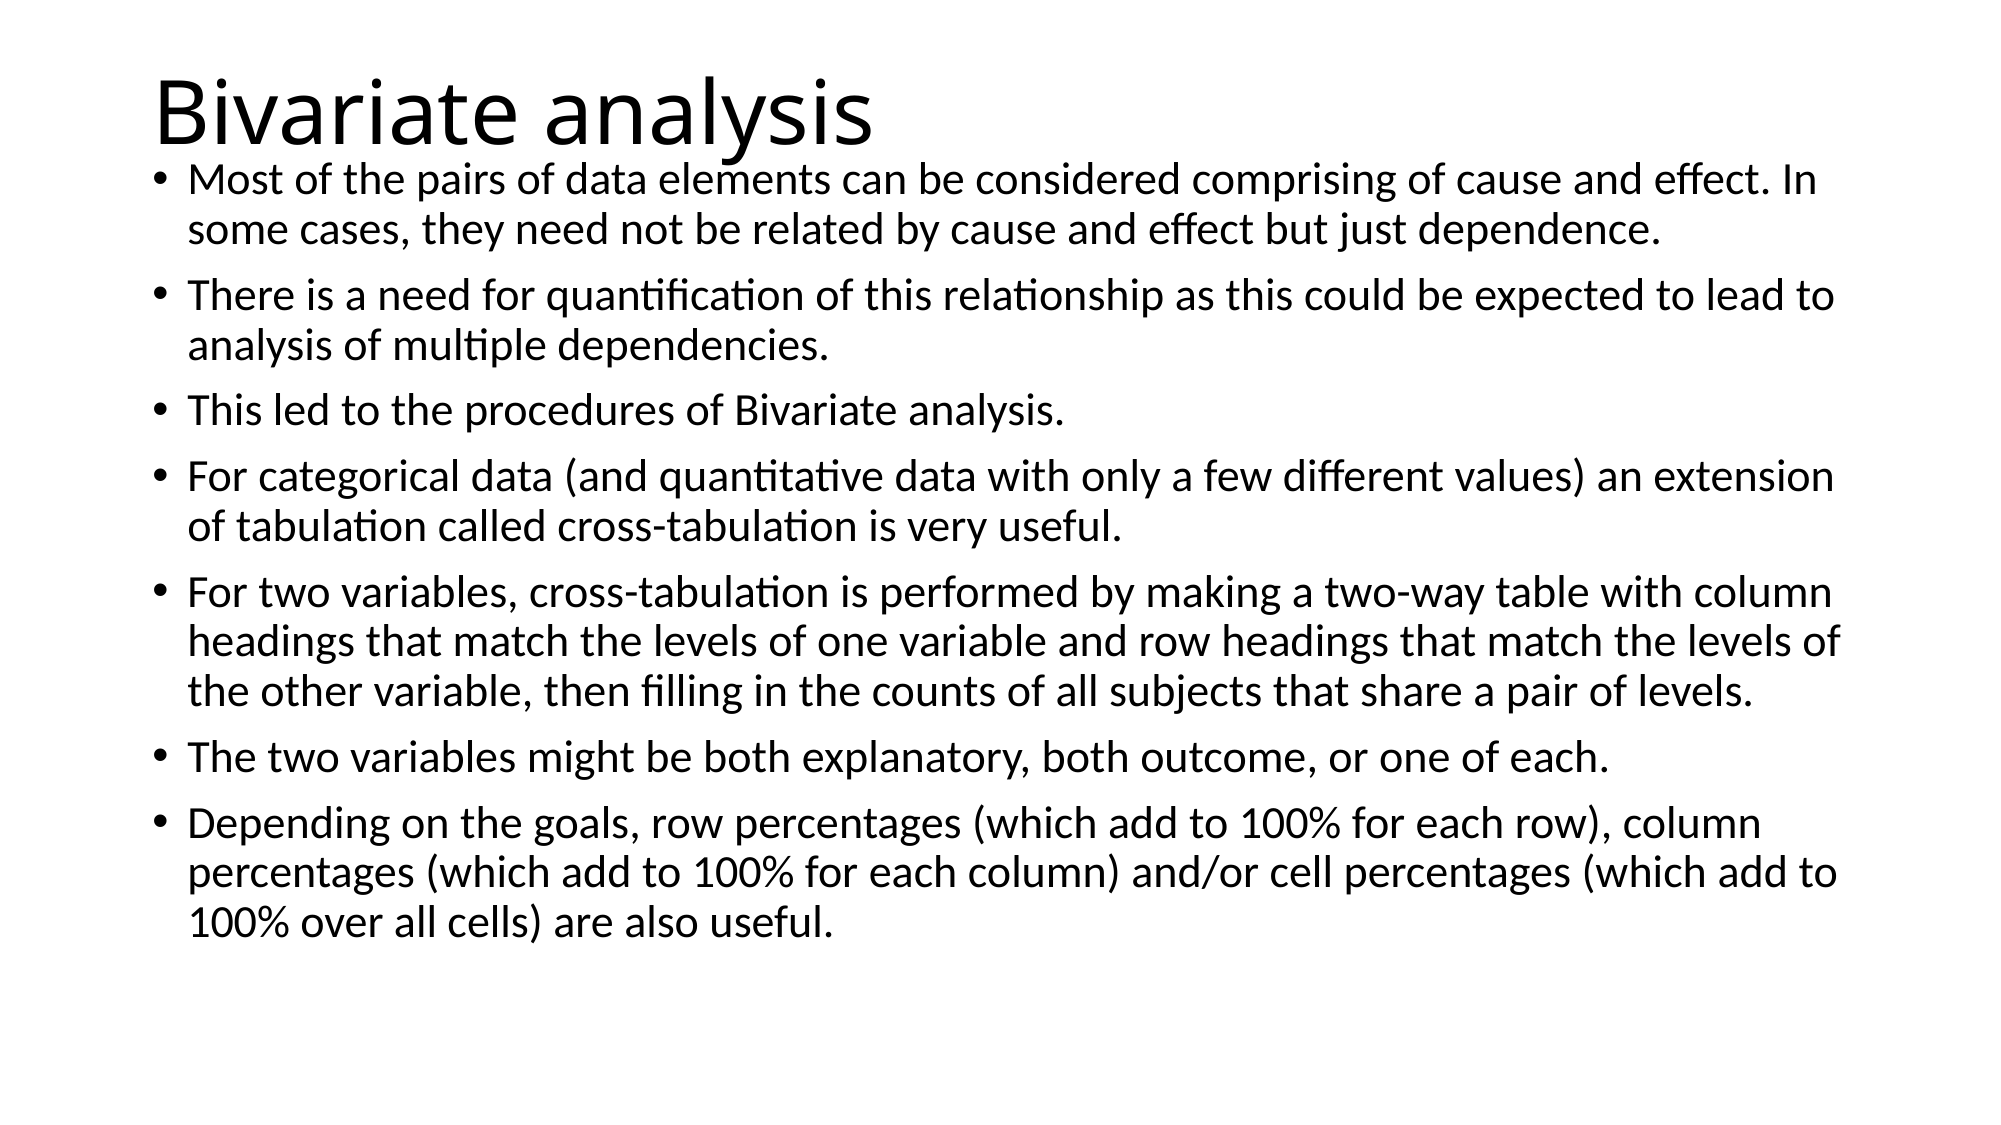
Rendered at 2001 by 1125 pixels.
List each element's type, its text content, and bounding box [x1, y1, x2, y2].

title Bivariate analysis [137, 59, 1863, 147]
list Most of the pairs of data elements can be considered comprising of cause and effect. In some cases, they need not be related by cause and effect but just dependence. There is a need for quantification of this relationship as this could be expected to lead to analysis of multiple dependencies. This led to the procedures of Bivariate analysis. For categorical data (and quantitative data with only a few different values) an extension of tabulation called cross-tabulation is very useful. For two variables, cross-tabulation is performed by making a two-way table with column headings that match the levels of one variable and row headings that match the levels of the other variable, then filling in the counts of all subjects that share a pair of levels. The two variables might be both explanatory, both outcome, or one of each. Depending on the goals, row percentages (which add to 100% for each row), column percentages (which add to 100% for each column) and/or cell percentages (which add to 100% over all cells) are also useful. [137, 147, 1863, 1014]
